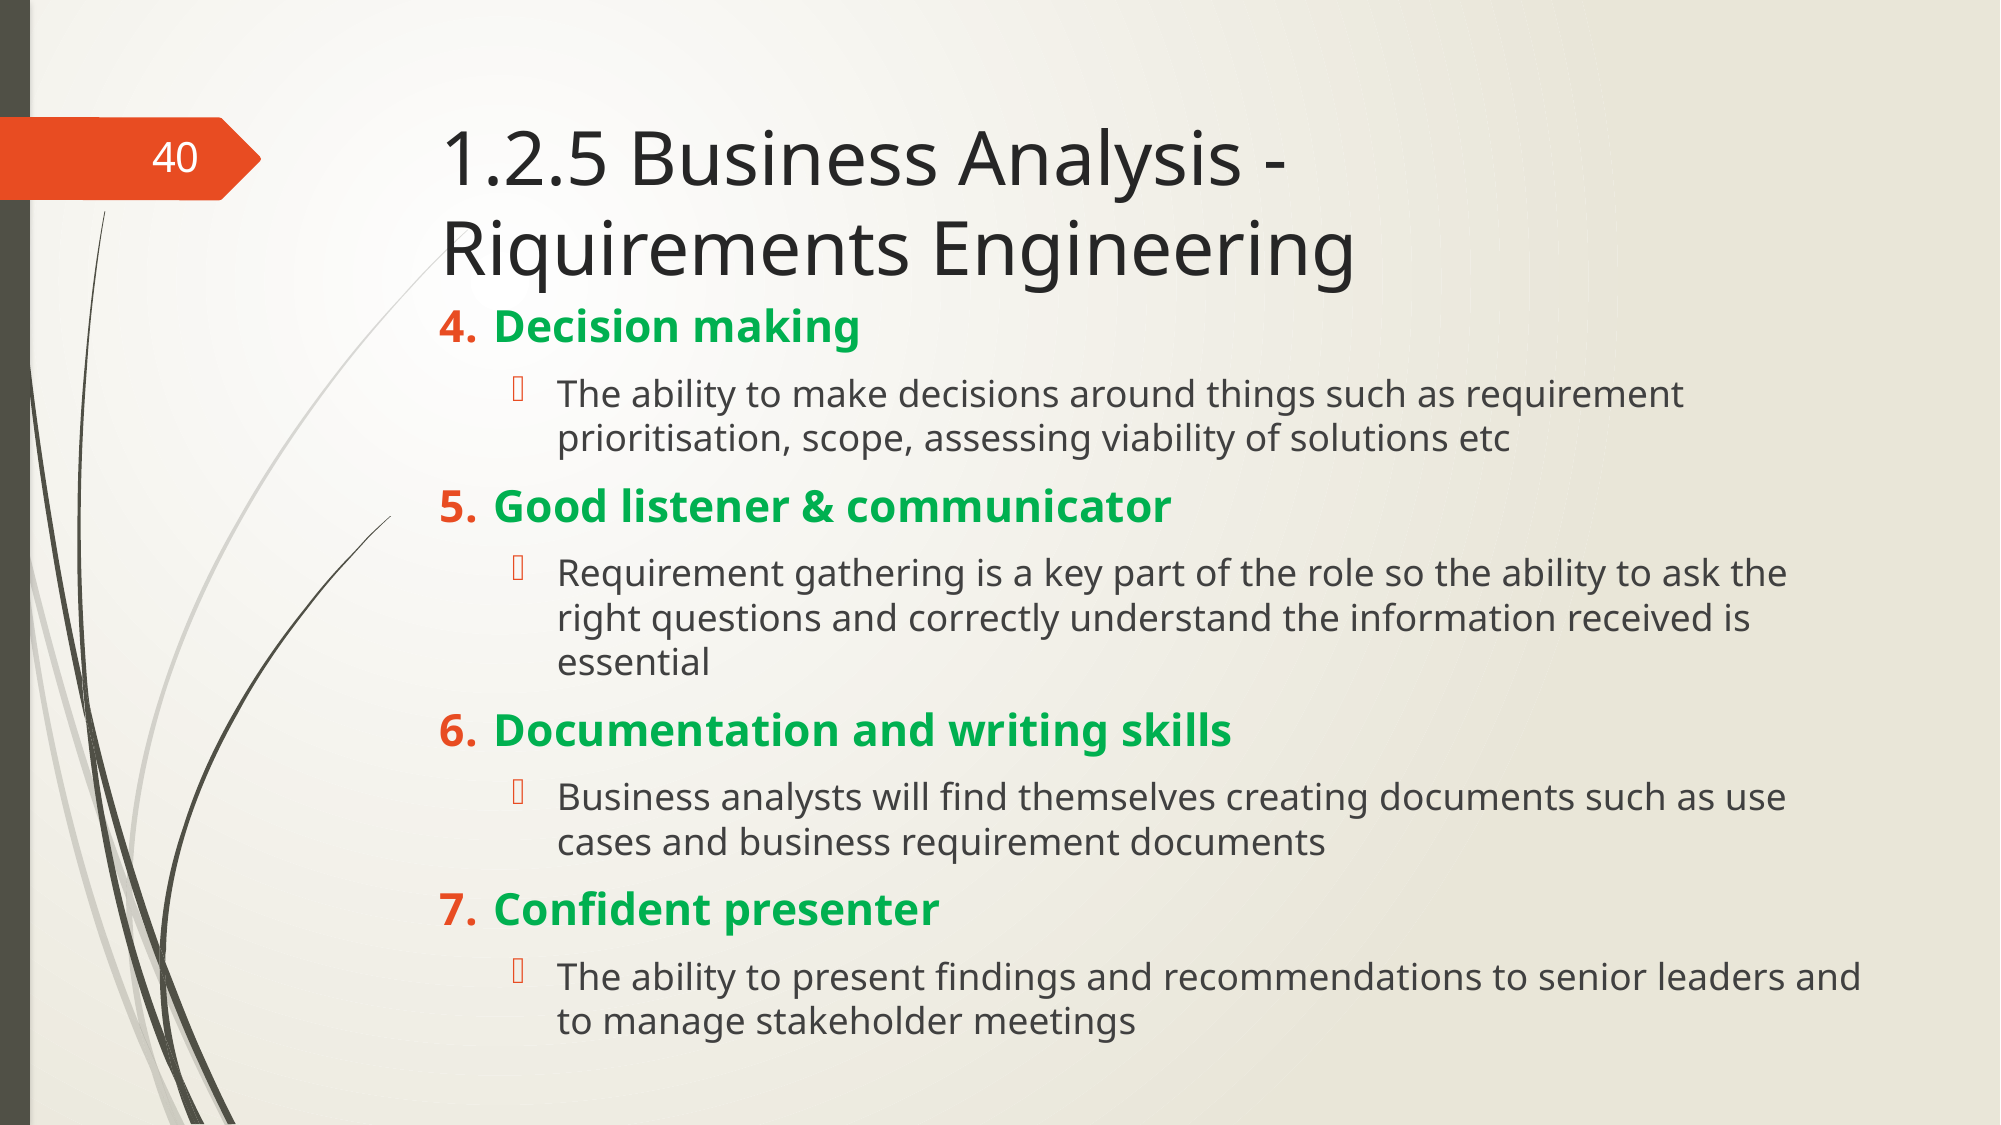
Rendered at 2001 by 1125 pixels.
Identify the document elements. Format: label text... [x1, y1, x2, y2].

slide_number 40 [87, 129, 216, 190]
title 1.2.5 Business Analysis - Riquirements Engineering [425, 102, 1888, 290]
list Decision making The ability to make decisions around things such as requirement prioritisation, scope, assessing viability of solutions etc Good listener & communicator Requirement gathering is a key part of the role so the ability to ask the right questions and correctly understand the information received is essential Documentation and writing skills Business analysts will find themselves creating documents such as use cases and business requirement documents Confident presenter The ability to present findings and recommendations to senior leaders and to manage stakeholder meetings [424, 290, 1888, 1055]
